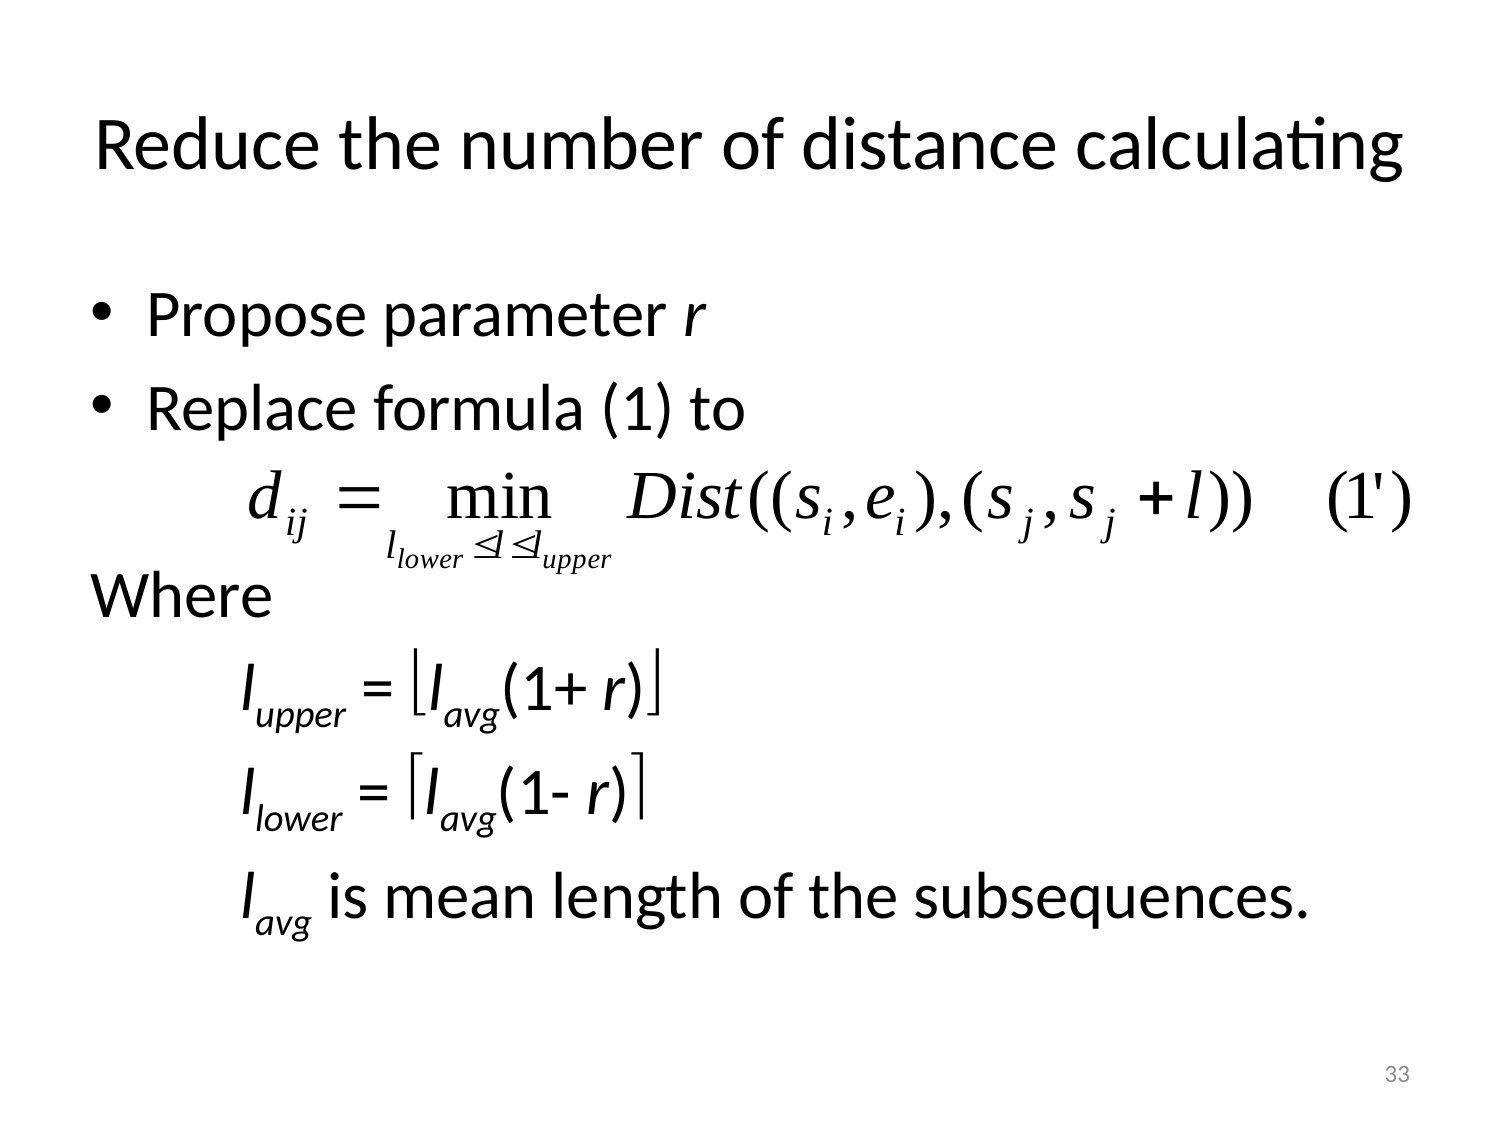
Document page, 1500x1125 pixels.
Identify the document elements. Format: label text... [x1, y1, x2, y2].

slide_number 33 [1074, 1042, 1425, 1103]
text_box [237, 449, 1424, 588]
title Reduce the number of distance calculating [75, 45, 1425, 233]
list Propose parameter r Replace formula (1) to Where lupper = lavg(1+ r) llower = lavg(1- r) lavg is mean length of the subsequences. [75, 262, 1425, 1005]
